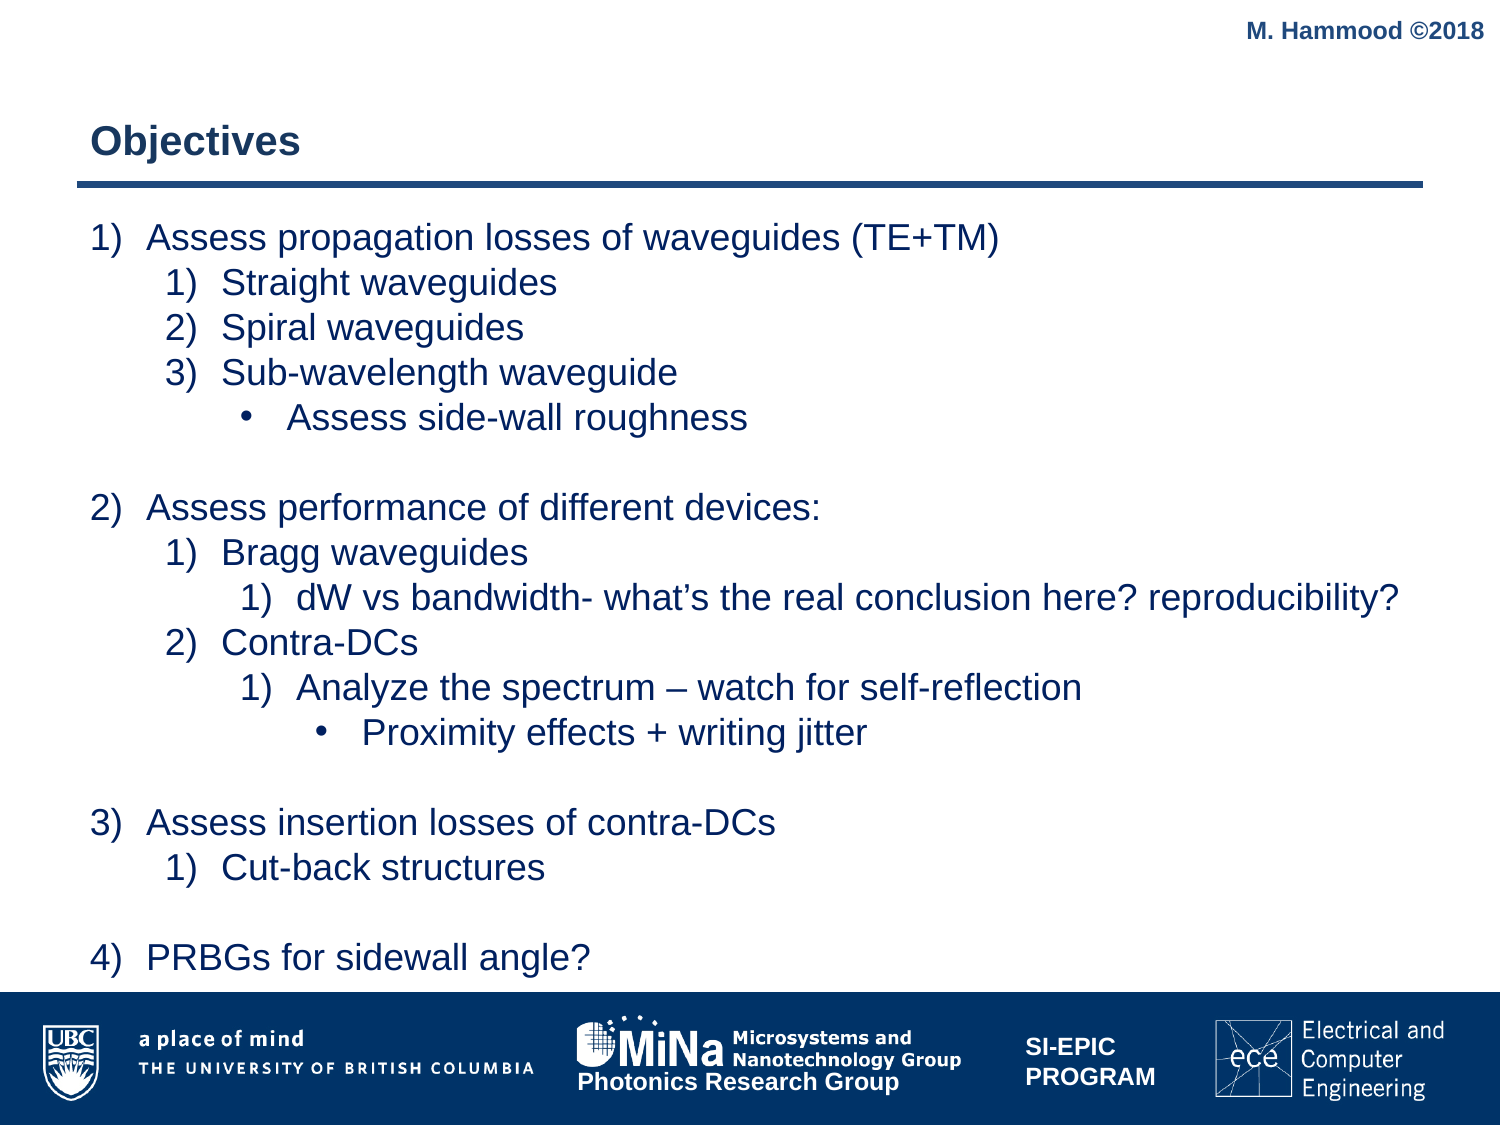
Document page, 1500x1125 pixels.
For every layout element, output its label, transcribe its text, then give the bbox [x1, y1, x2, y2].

title Objectives [75, 45, 1425, 160]
footer M. Hammood ©2018 [1025, 0, 1500, 60]
picture [0, 992, 1500, 1125]
slide_number 3 [1149, 1065, 1500, 1125]
text_box Assess propagation losses of waveguides (TE+TM) Straight waveguides Spiral waveguides Sub-wavelength waveguide Assess side-wall roughness Assess performance of different devices: Bragg waveguides dW vs bandwidth- what’s the real conclusion here? reproducibility? Contra-DCs Analyze the spectrum – watch for self-reflection Proximity effects + writing jitter Assess insertion losses of contra-DCs Cut-back structures PRBGs for sidewall angle? [74, 160, 1425, 986]
